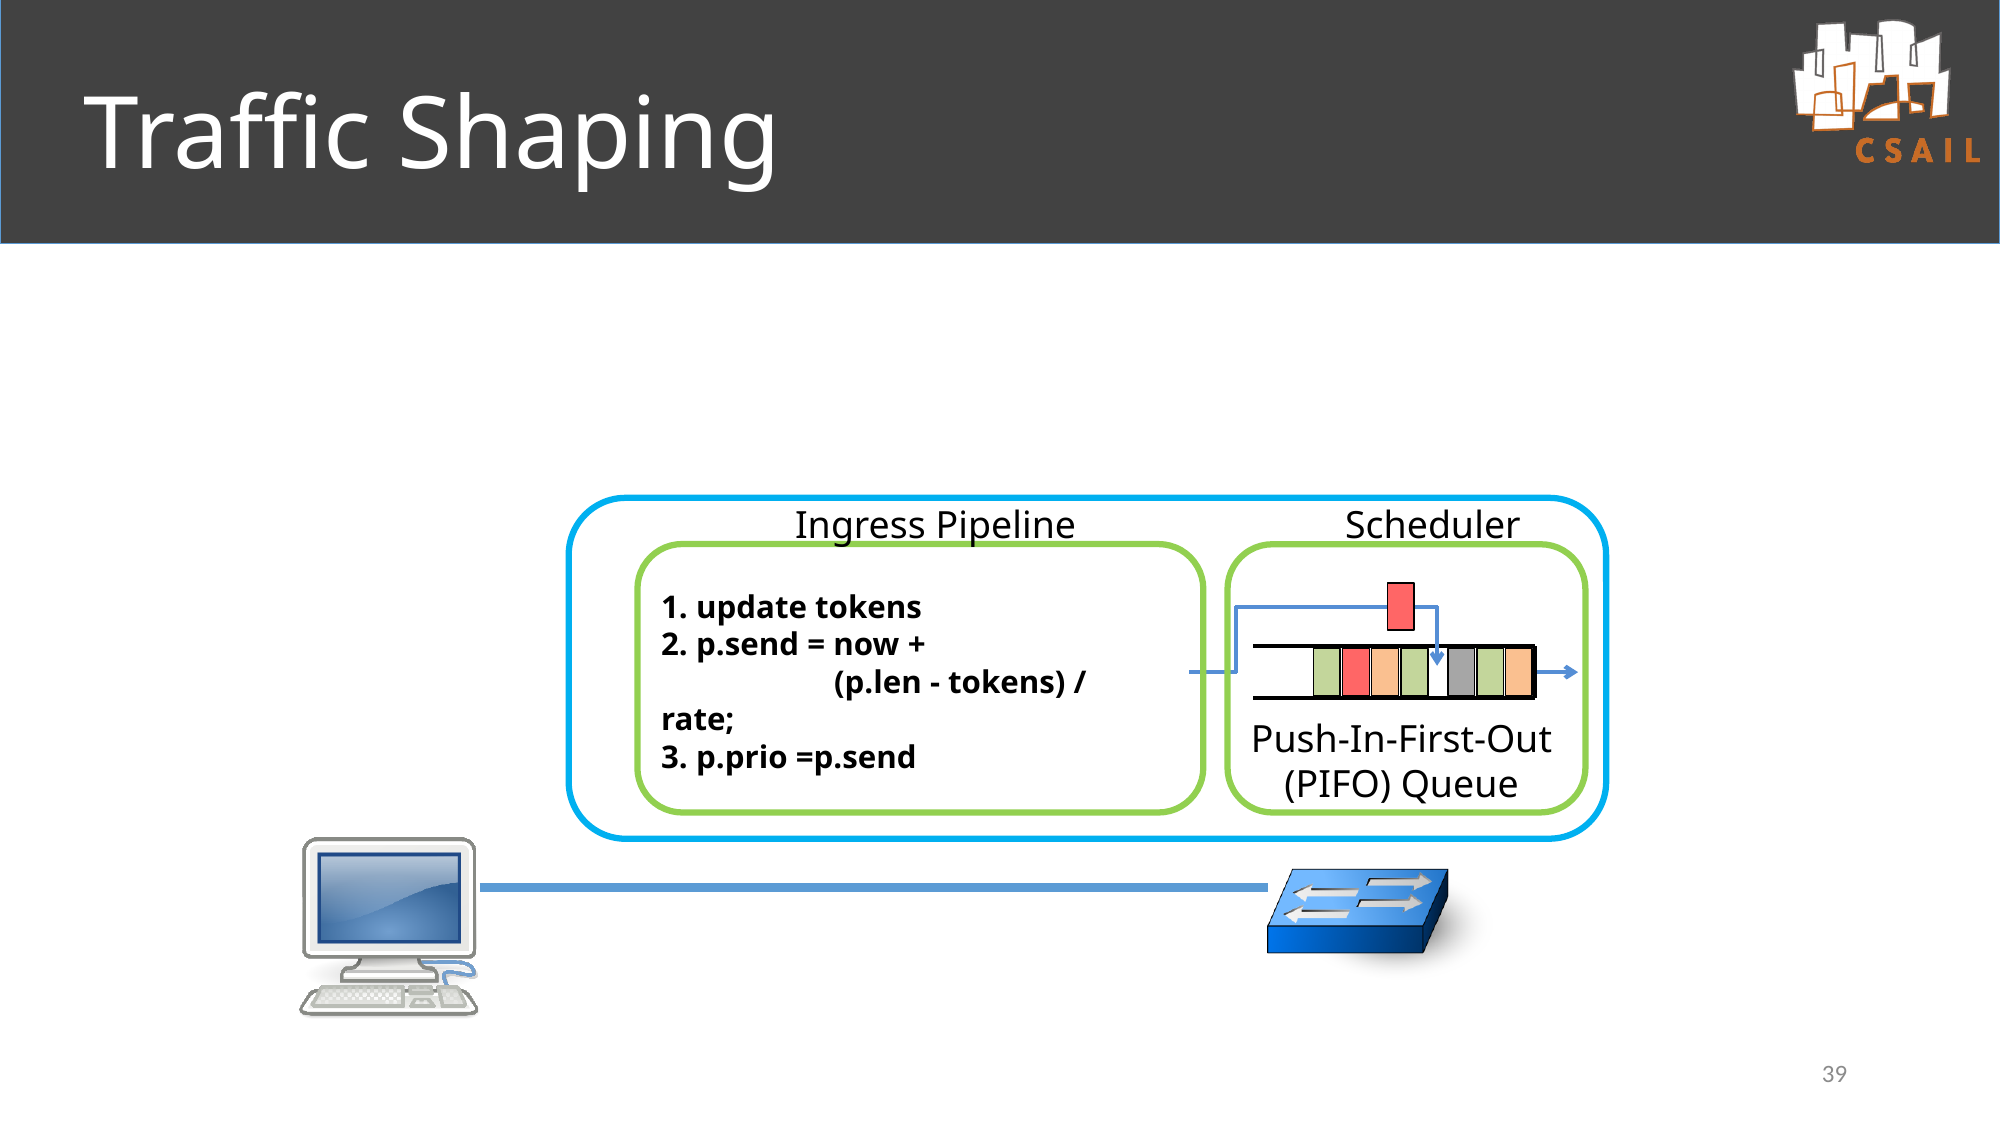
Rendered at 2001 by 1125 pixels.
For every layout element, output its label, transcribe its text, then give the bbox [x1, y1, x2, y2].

picture [1792, 19, 1980, 163]
slide_number 39 [1412, 1042, 1863, 1103]
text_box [1253, 646, 1536, 699]
picture [298, 837, 480, 1019]
text_box [567, 496, 1608, 840]
picture [1267, 843, 1493, 980]
title Traffic Shaping [68, 20, 1794, 238]
